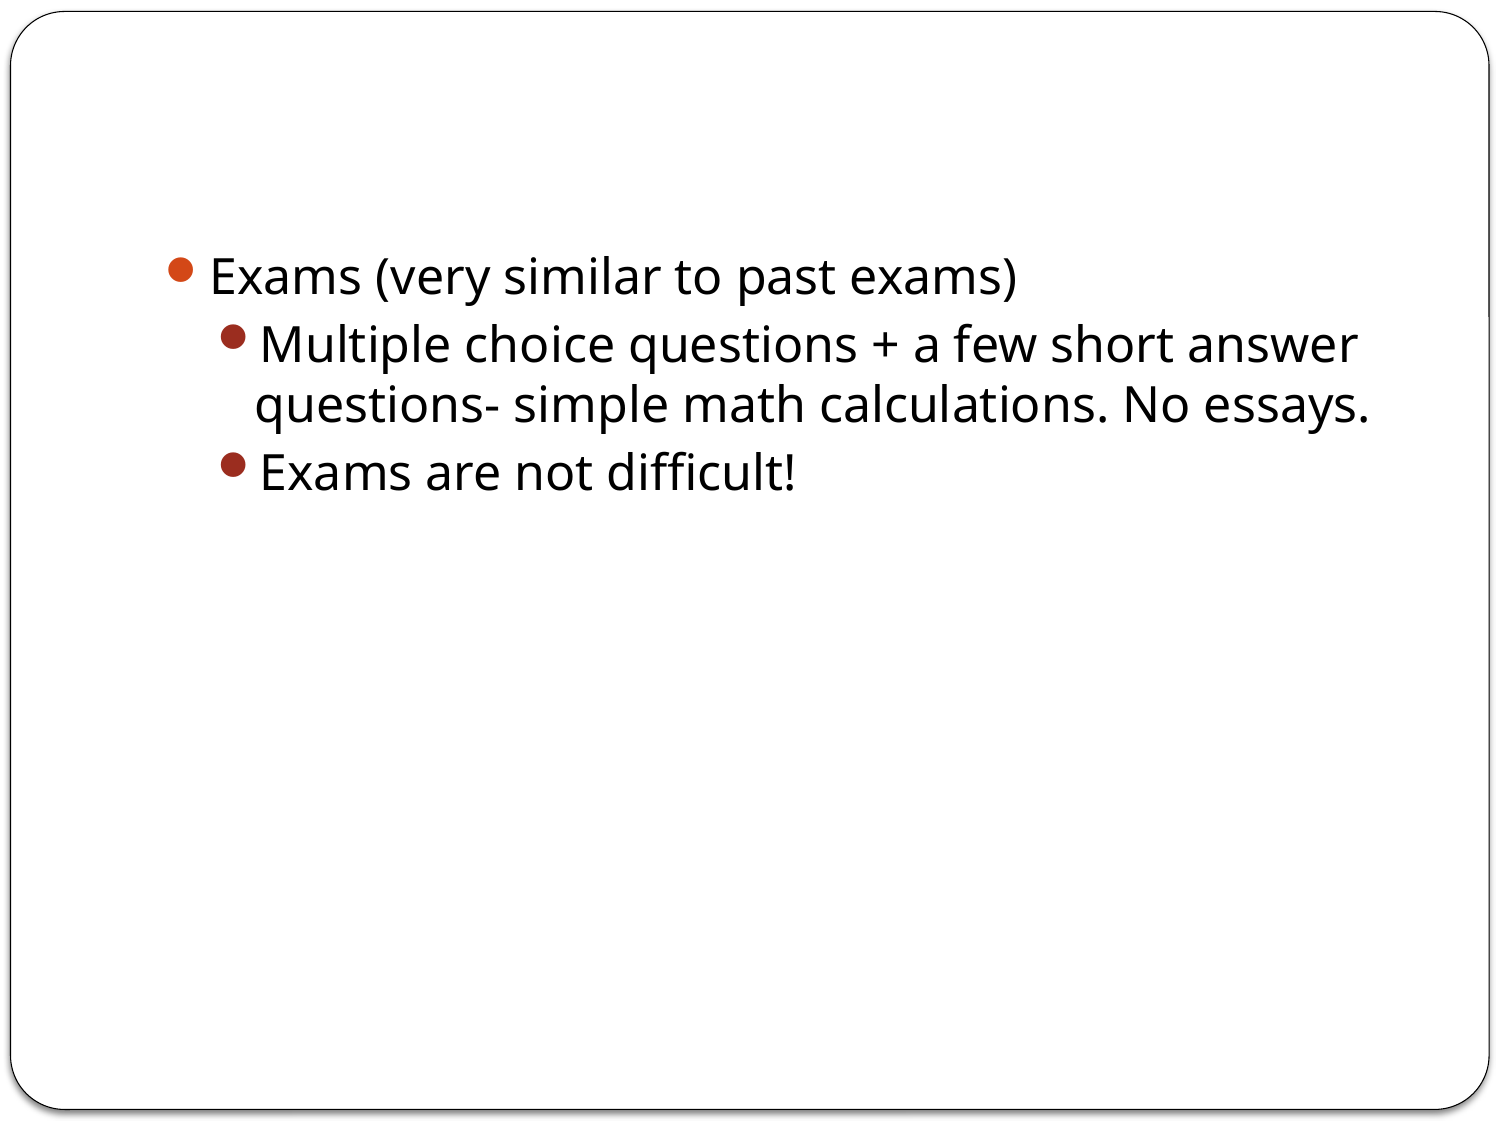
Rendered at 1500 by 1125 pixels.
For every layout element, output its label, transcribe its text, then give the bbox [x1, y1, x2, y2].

list Exams (very similar to past exams) Multiple choice questions + a few short answer questions- simple math calculations. No essays. Exams are not difficult! [150, 237, 1425, 988]
